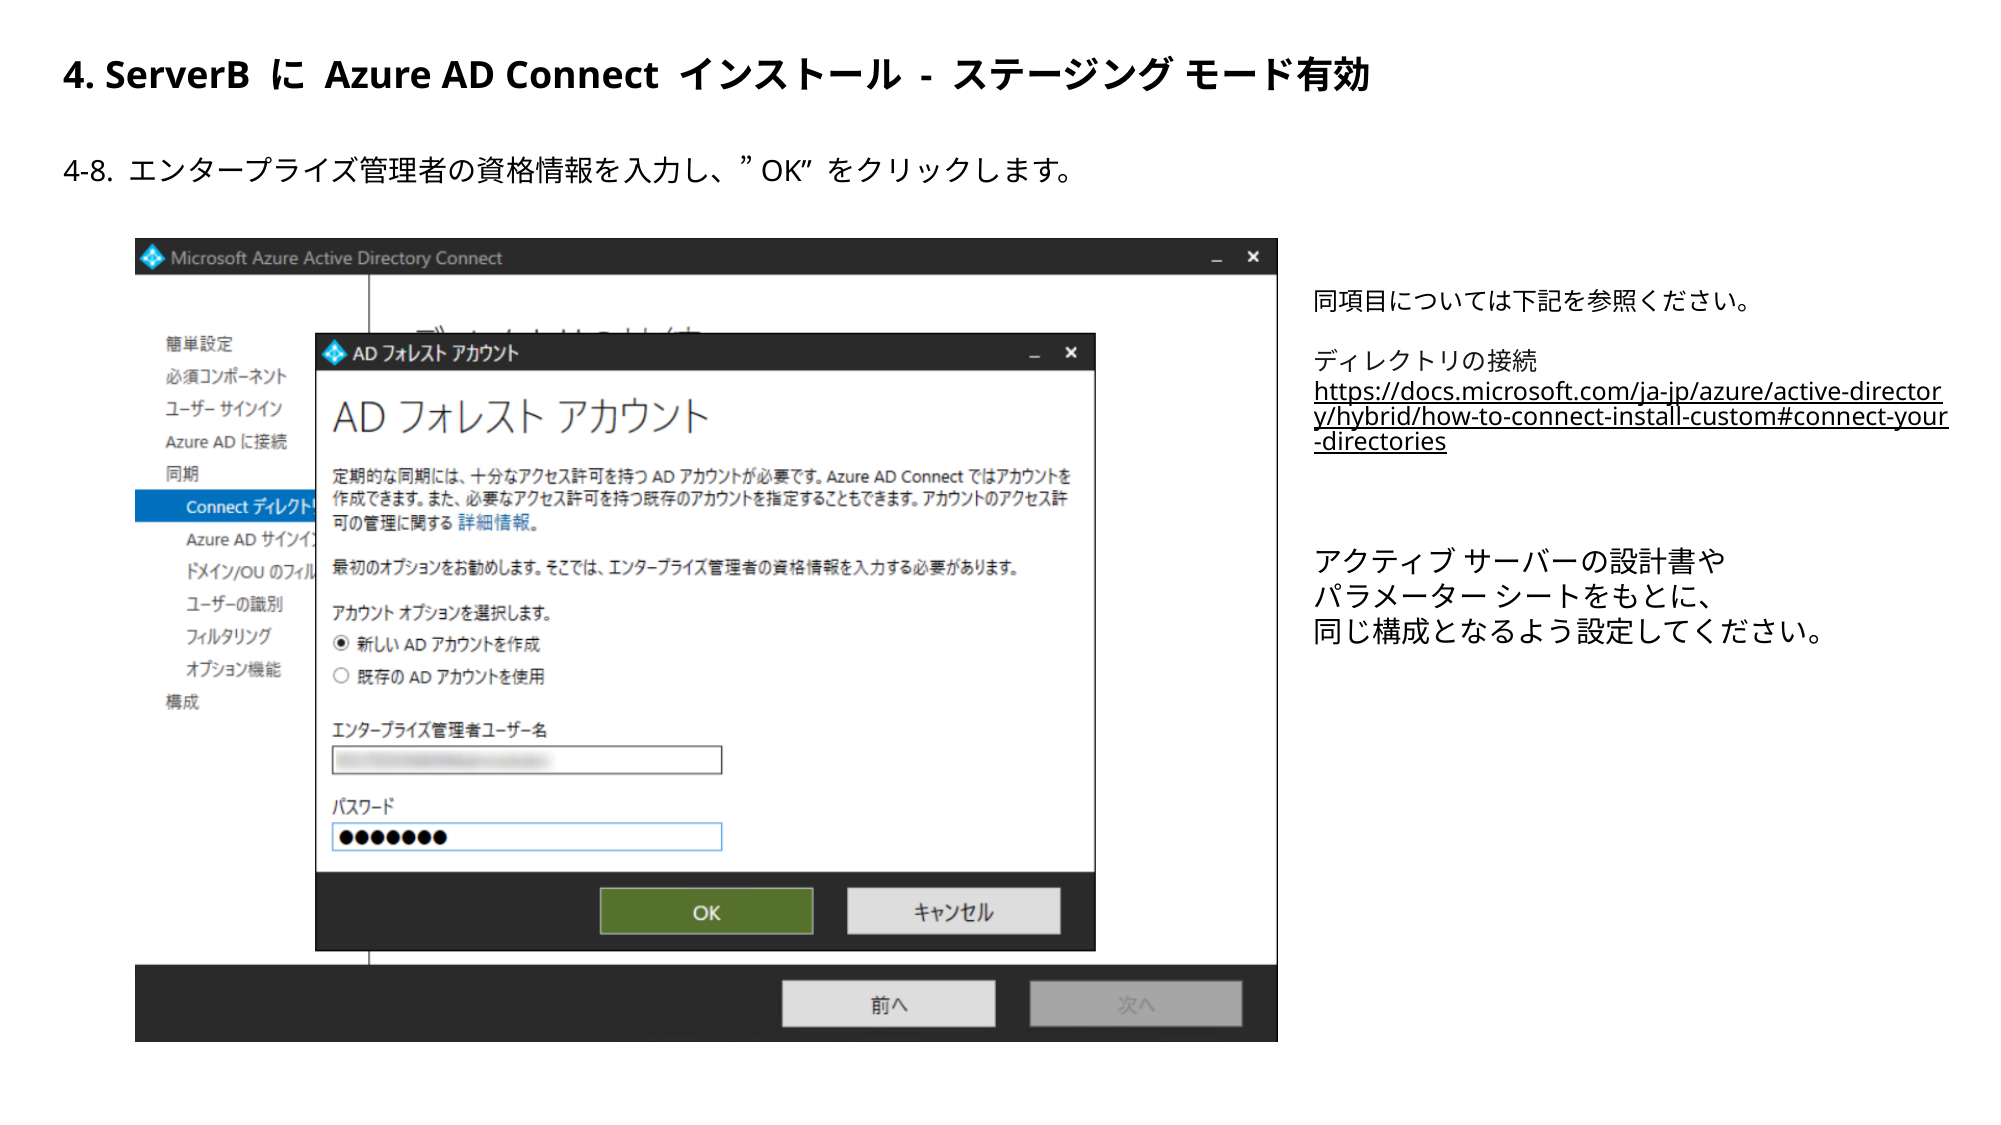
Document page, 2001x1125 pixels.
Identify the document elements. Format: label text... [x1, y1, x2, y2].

text_box 4-8. エンタープライズ管理者の資格情報を入力し、”OK” をクリックします。 [48, 145, 1353, 195]
text_box 同項目については下記を参照ください。 ディレクトリの接続 https://docs.microsoft.com/ja-jp/azure/active-directory/hybrid/how-to-connect-install-custom#connect-your-directories [1299, 278, 1966, 507]
text_box 4. ServerB に Azure AD Connect インストール - ステージング モード有効 [48, 43, 1912, 103]
text_box アクティブ サーバーの設計書や パラメーター シートをもとに、 同じ構成となるよう設定してください。 [1299, 535, 1847, 656]
picture [135, 238, 1278, 1042]
